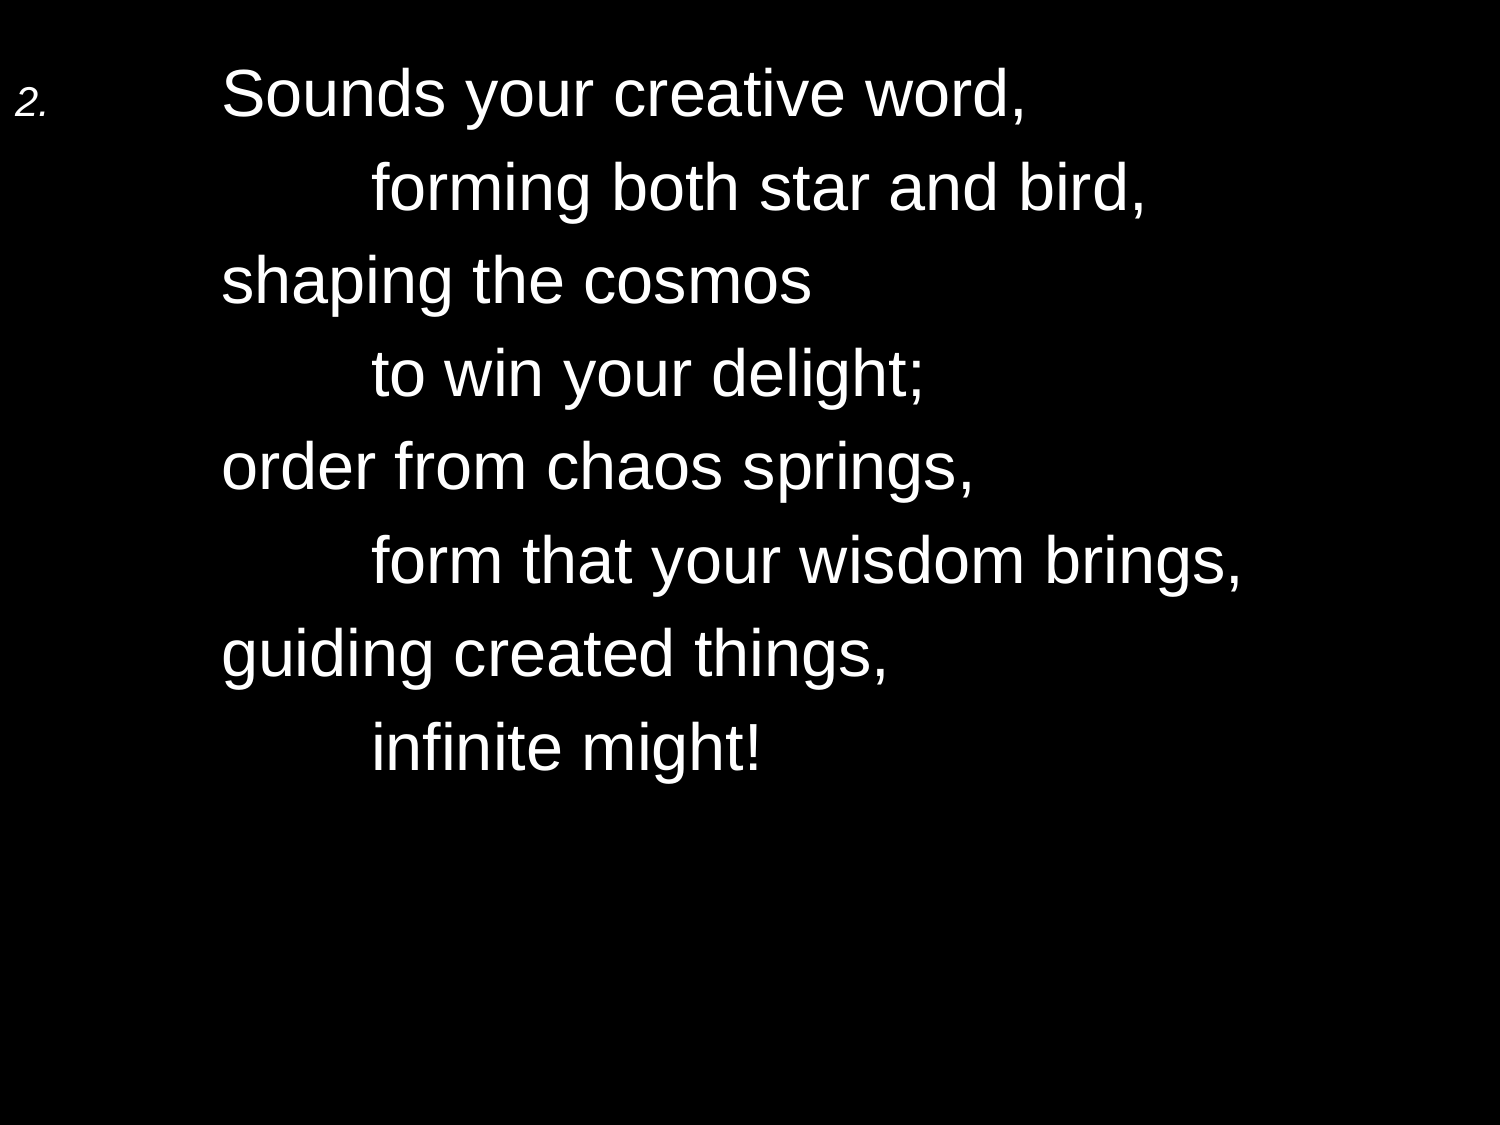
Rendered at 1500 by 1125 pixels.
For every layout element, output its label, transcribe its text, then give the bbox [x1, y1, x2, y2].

list 2. Sounds your creative word, forming both star and bird, shaping the cosmos to win your delight; order from chaos springs, form that your wisdom brings, guiding created things, infinite might! [0, 42, 1500, 1047]
